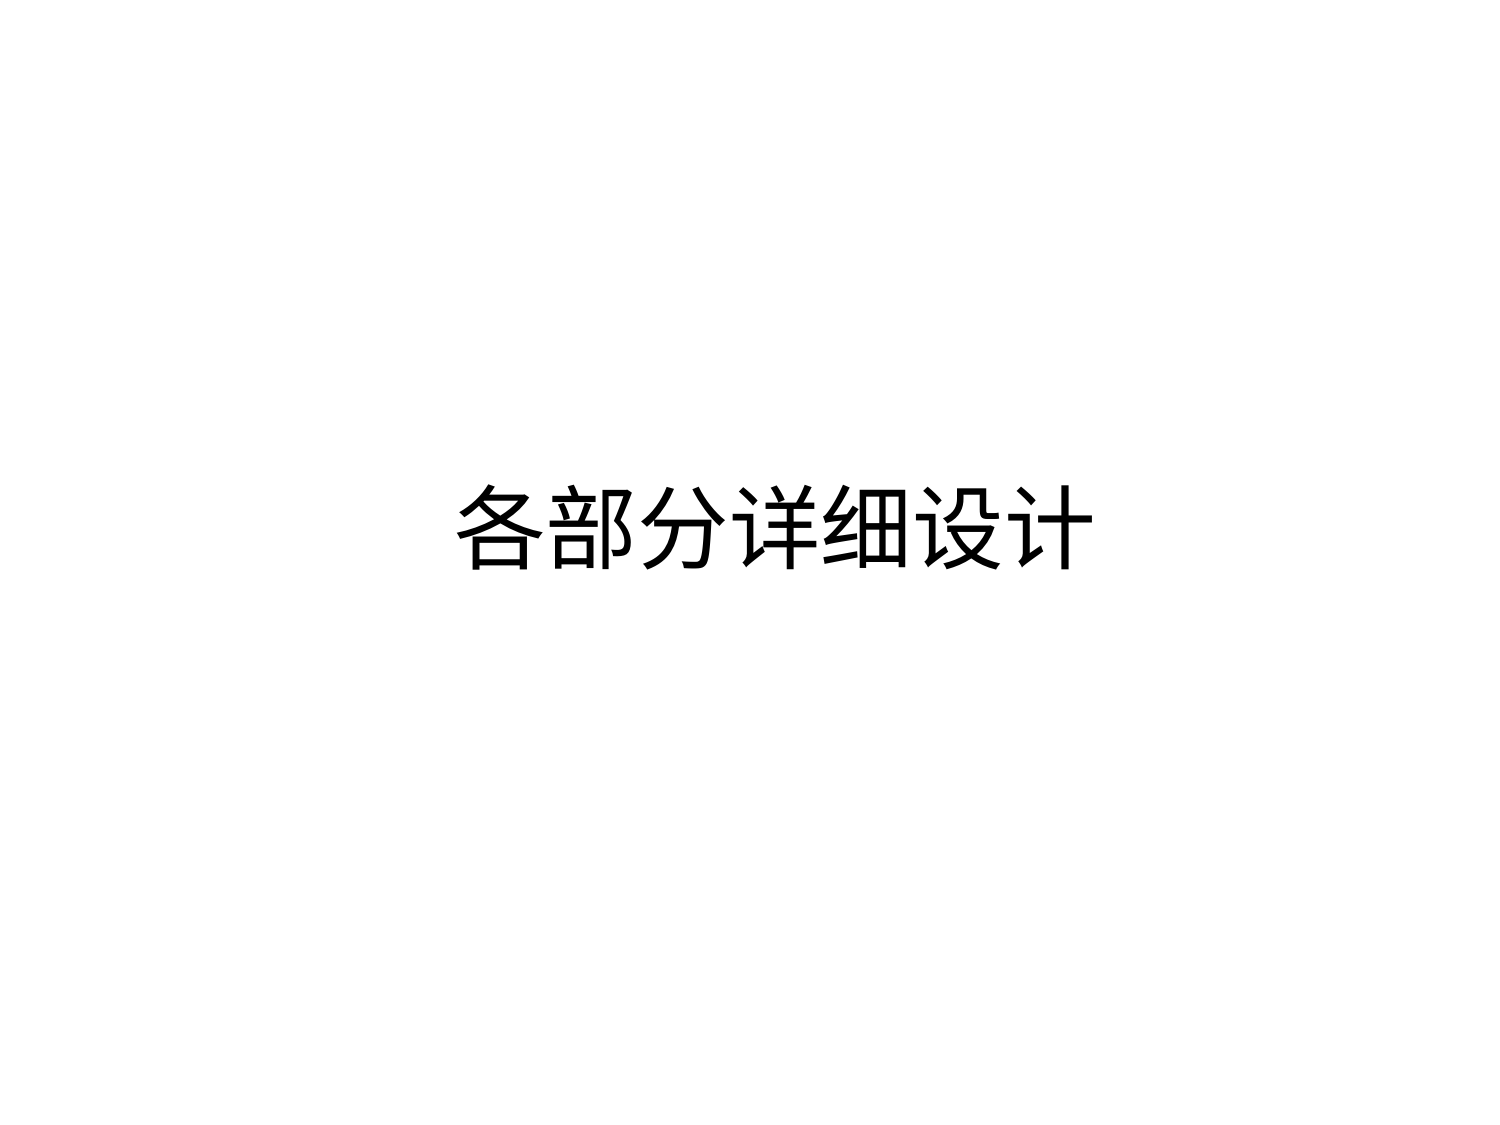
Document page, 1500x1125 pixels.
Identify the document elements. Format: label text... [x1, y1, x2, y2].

title 各部分详细设计 [100, 432, 1451, 621]
